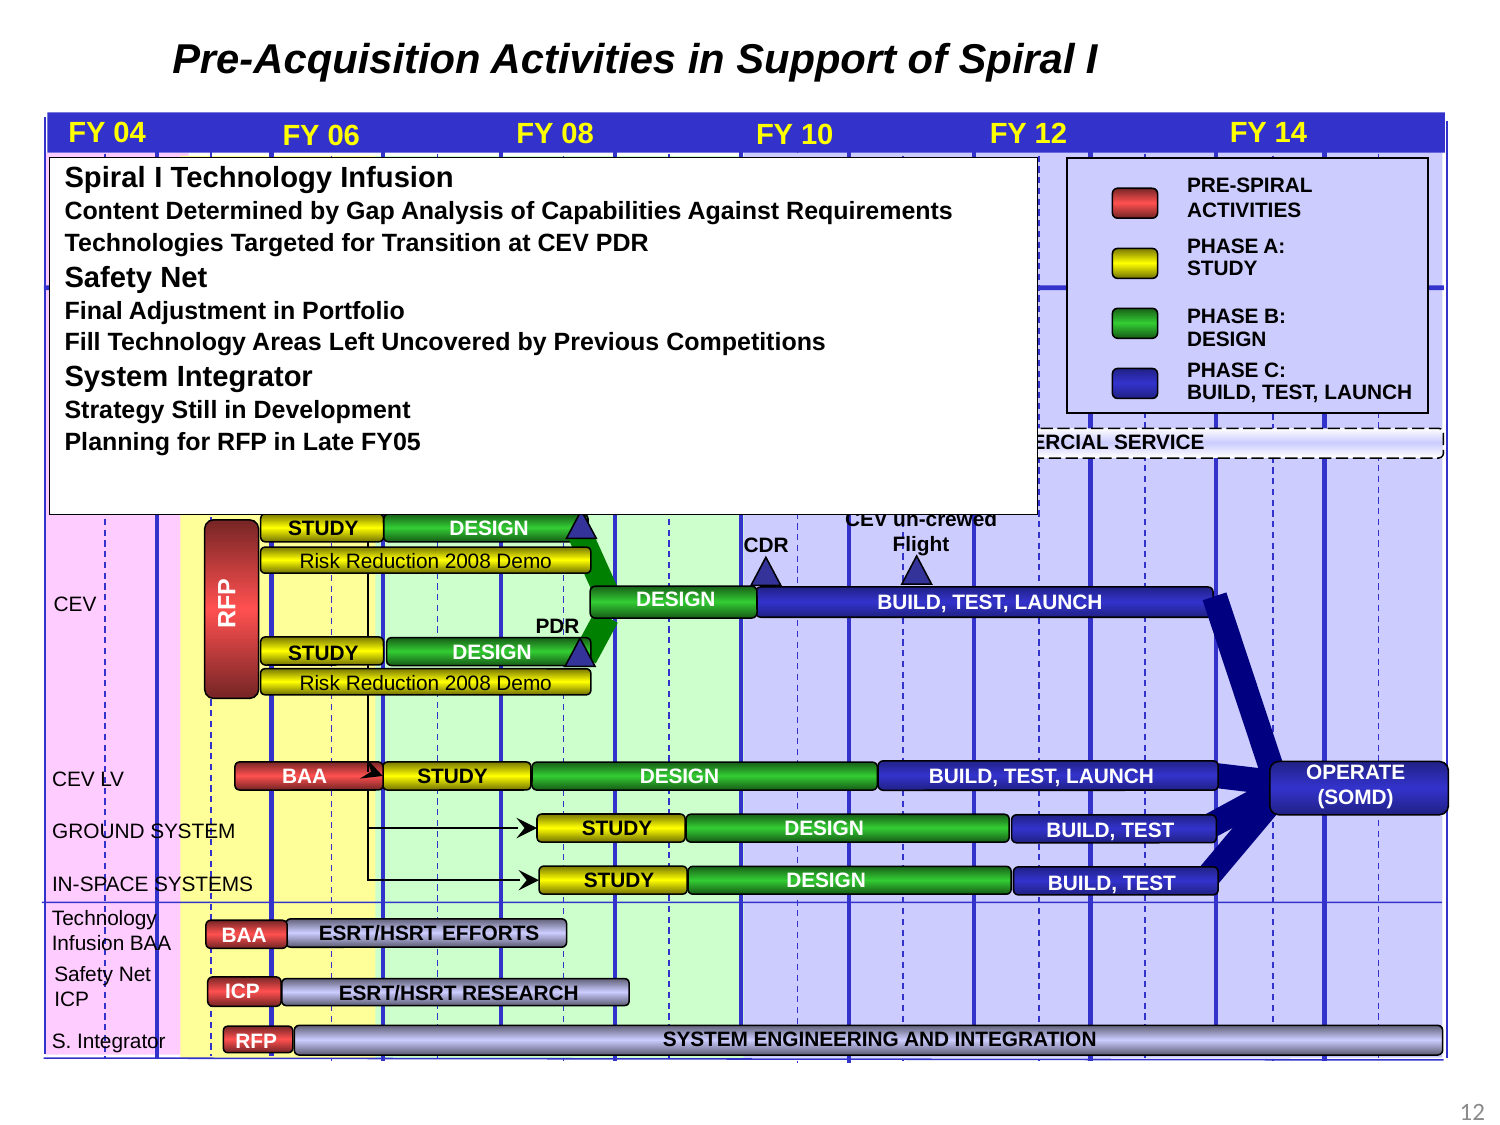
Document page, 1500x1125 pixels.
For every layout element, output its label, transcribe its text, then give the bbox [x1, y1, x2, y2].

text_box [36, 862, 289, 904]
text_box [203, 969, 282, 1011]
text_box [218, 1019, 294, 1061]
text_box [383, 507, 589, 548]
slide_number 13 [1187, 1088, 1500, 1125]
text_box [877, 755, 1219, 796]
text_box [236, 629, 387, 646]
text_box FY 04 [47, 105, 167, 116]
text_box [262, 603, 645, 776]
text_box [43, 116, 1448, 1063]
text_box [589, 578, 758, 619]
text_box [283, 972, 630, 1013]
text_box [761, 581, 1220, 623]
text_box FY 06 [267, 108, 376, 115]
title Pre-Acquisition Activities in Support of Spiral I [157, 19, 1355, 94]
text_box FY 10 [740, 107, 849, 115]
text_box FY 14 [1206, 106, 1331, 115]
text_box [1269, 751, 1449, 817]
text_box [386, 630, 592, 672]
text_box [536, 807, 683, 848]
text_box FY 12 [967, 106, 1090, 115]
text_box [36, 758, 157, 799]
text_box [285, 911, 567, 953]
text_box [158, 420, 584, 461]
text_box FY 08 [501, 106, 610, 115]
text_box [1067, 158, 1434, 414]
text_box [225, 755, 384, 796]
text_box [200, 913, 288, 955]
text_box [287, 578, 587, 602]
text_box [1331, 112, 1445, 116]
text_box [586, 421, 1444, 462]
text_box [1011, 809, 1217, 850]
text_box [538, 859, 680, 900]
text_box [145, 23, 1343, 99]
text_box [1013, 861, 1219, 903]
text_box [685, 807, 1012, 900]
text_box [298, 1018, 1443, 1059]
